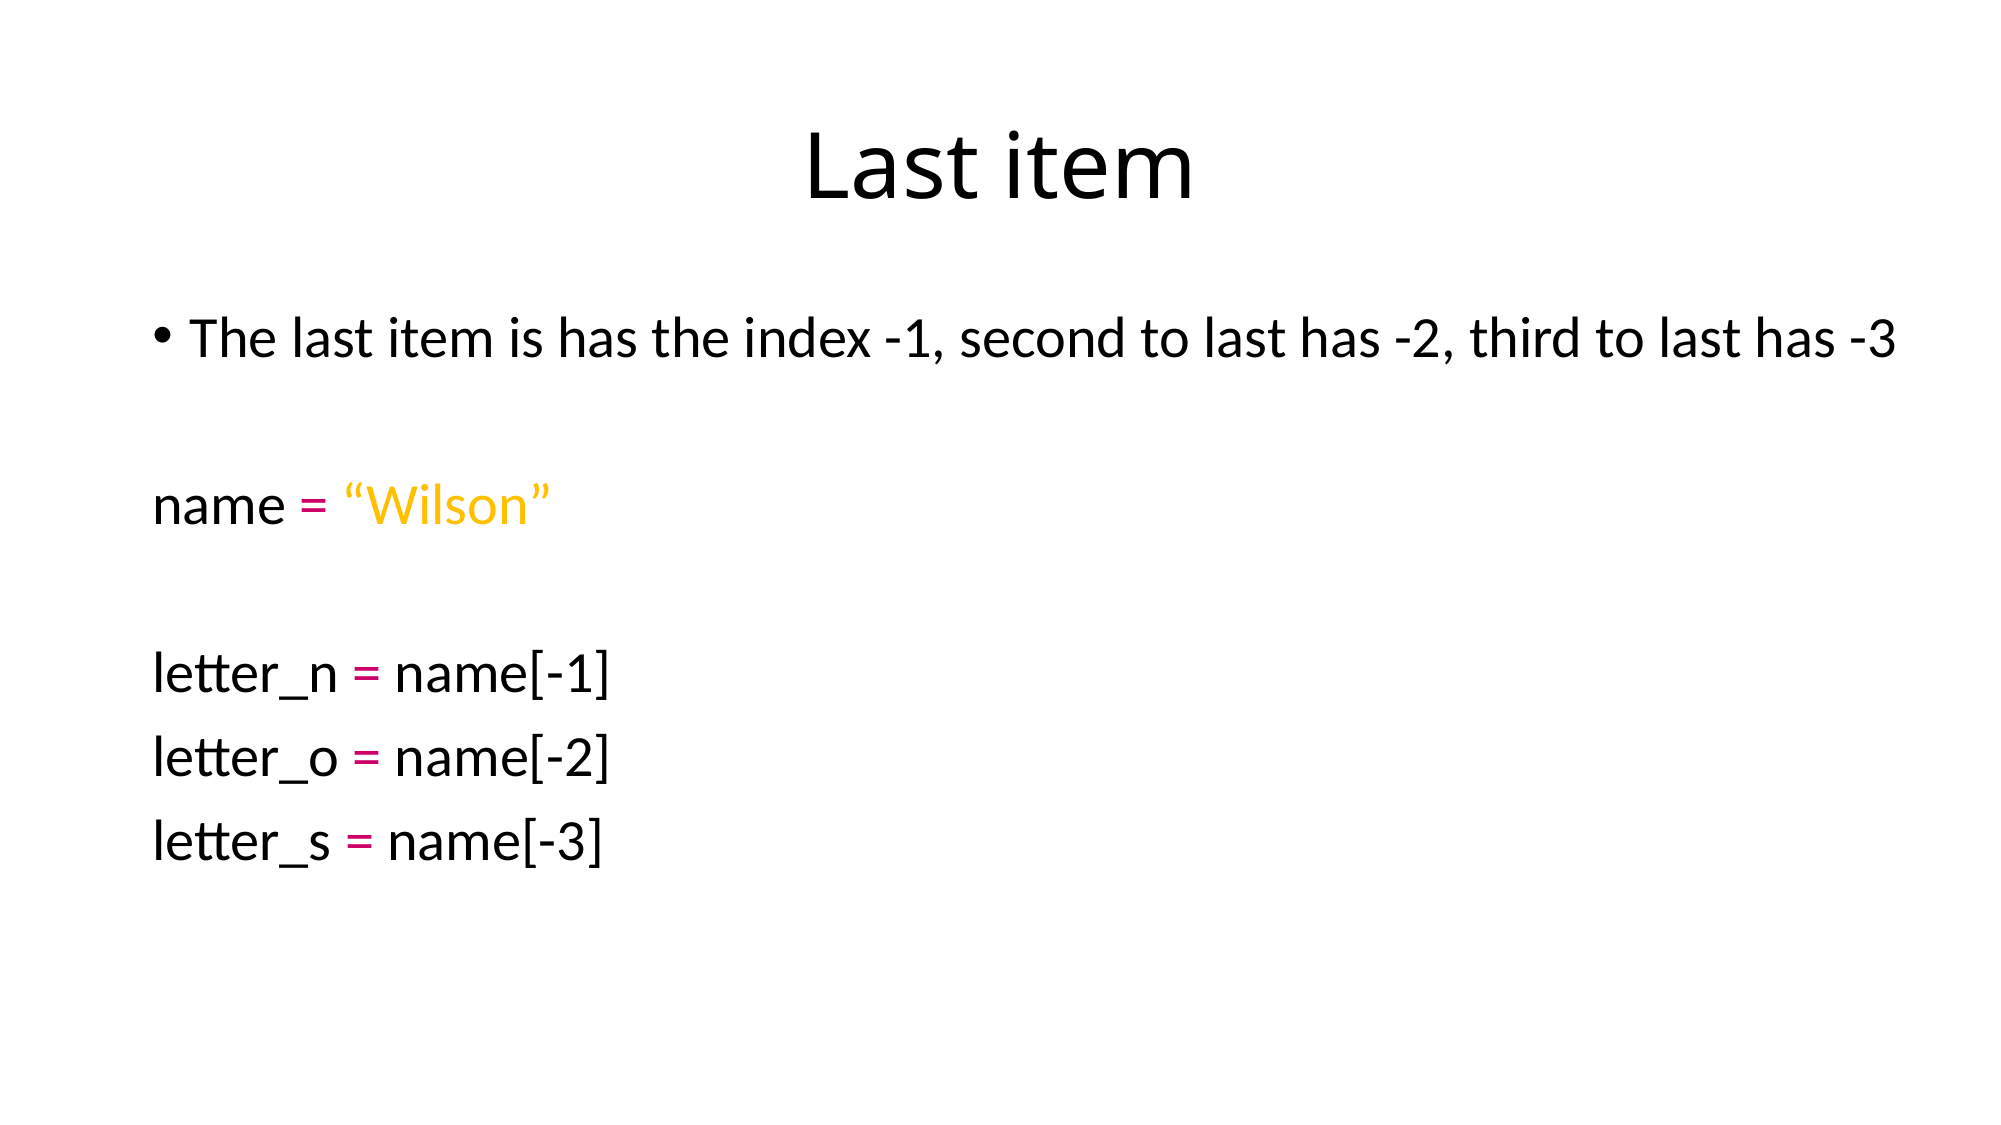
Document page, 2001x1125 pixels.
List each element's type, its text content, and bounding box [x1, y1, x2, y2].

list The last item is has the index -1, second to last has -2, third to last has -3 name = “Wilson” letter_n = name[-1] letter_o = name[-2] letter_s = name[-3] [137, 299, 1946, 1014]
title Last item [137, 59, 1863, 278]
